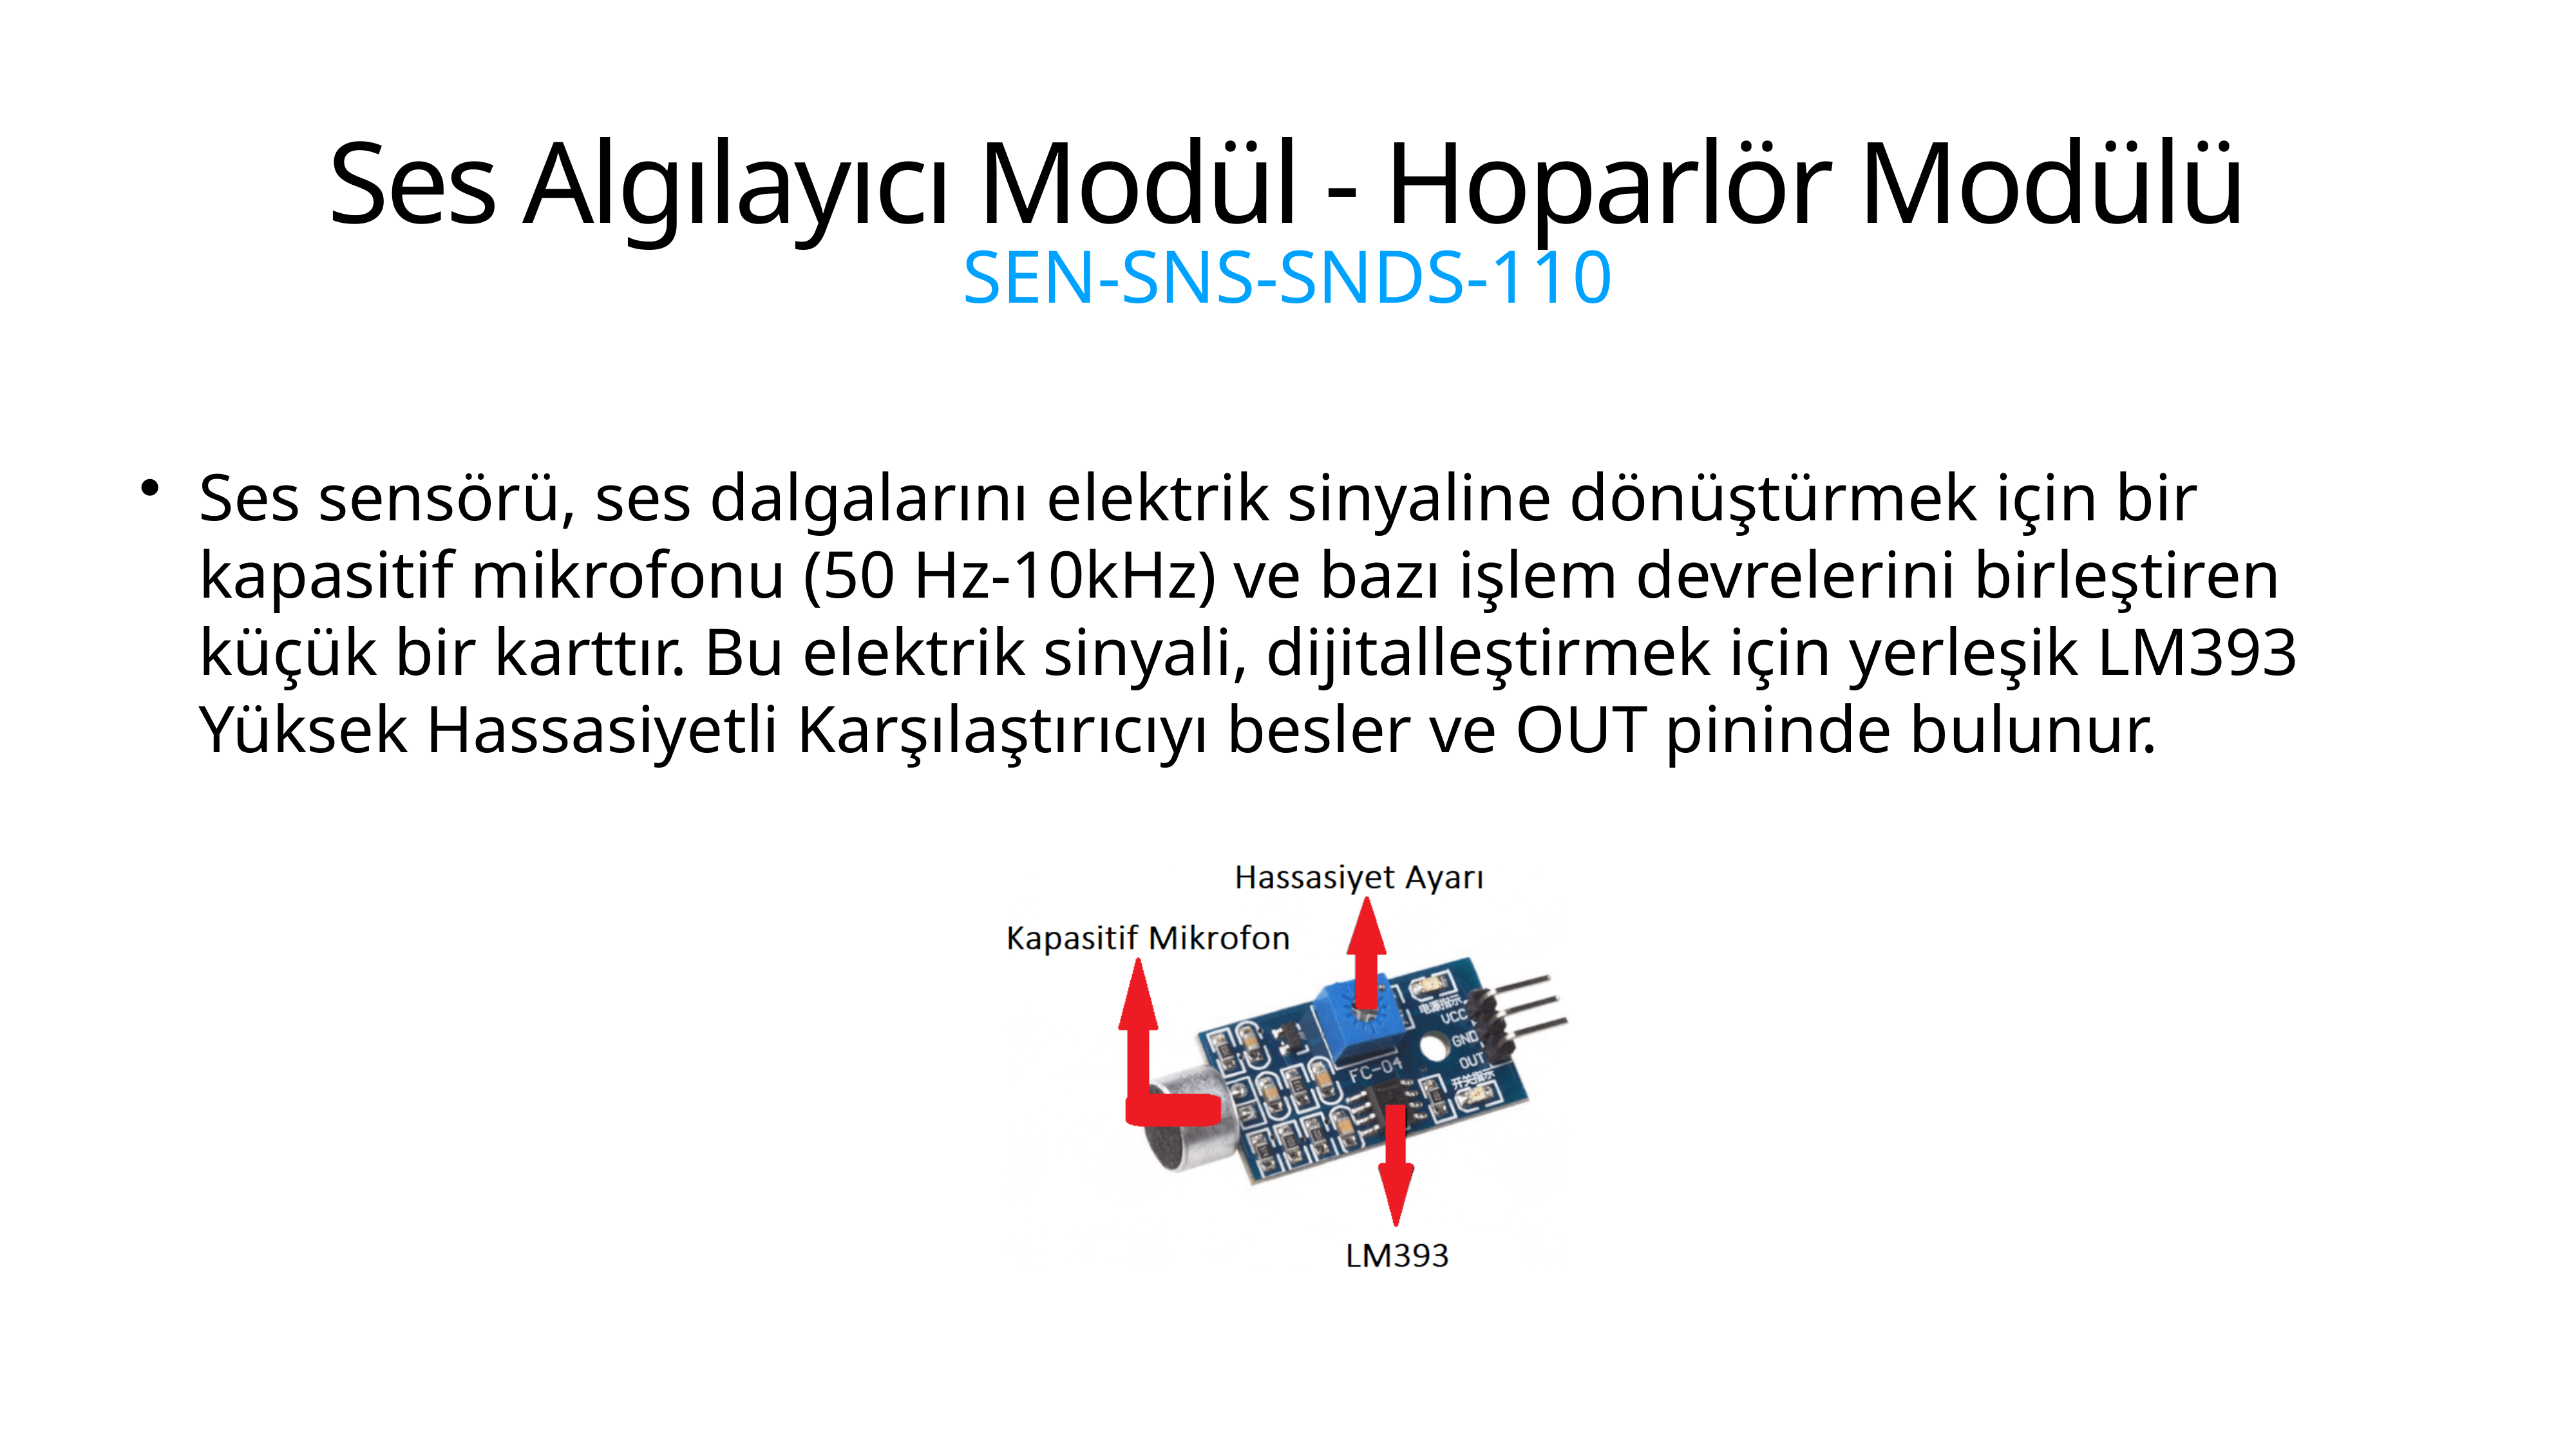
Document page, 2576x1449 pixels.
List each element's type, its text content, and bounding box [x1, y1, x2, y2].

list SEN-SNS-SNDS-110 [133, 225, 2443, 334]
picture [1007, 863, 1569, 1269]
title Ses Algılayıcı Modül - Hoparlör Modülü [133, 85, 2443, 225]
list Ses sensörü, ses dalgalarını elektrik sinyaline dönüştürmek için bir kapasitif mikrofonu (50 Hz-10kHz) ve bazı işlem devrelerini birleştiren küçük bir karttır. Bu elektrik sinyali, dijitalleştirmek için yerleşik LM393 Yüksek Hassasiyetli Karşılaştırıcıyı besler ve OUT pininde bulunur. [133, 450, 2443, 1342]
